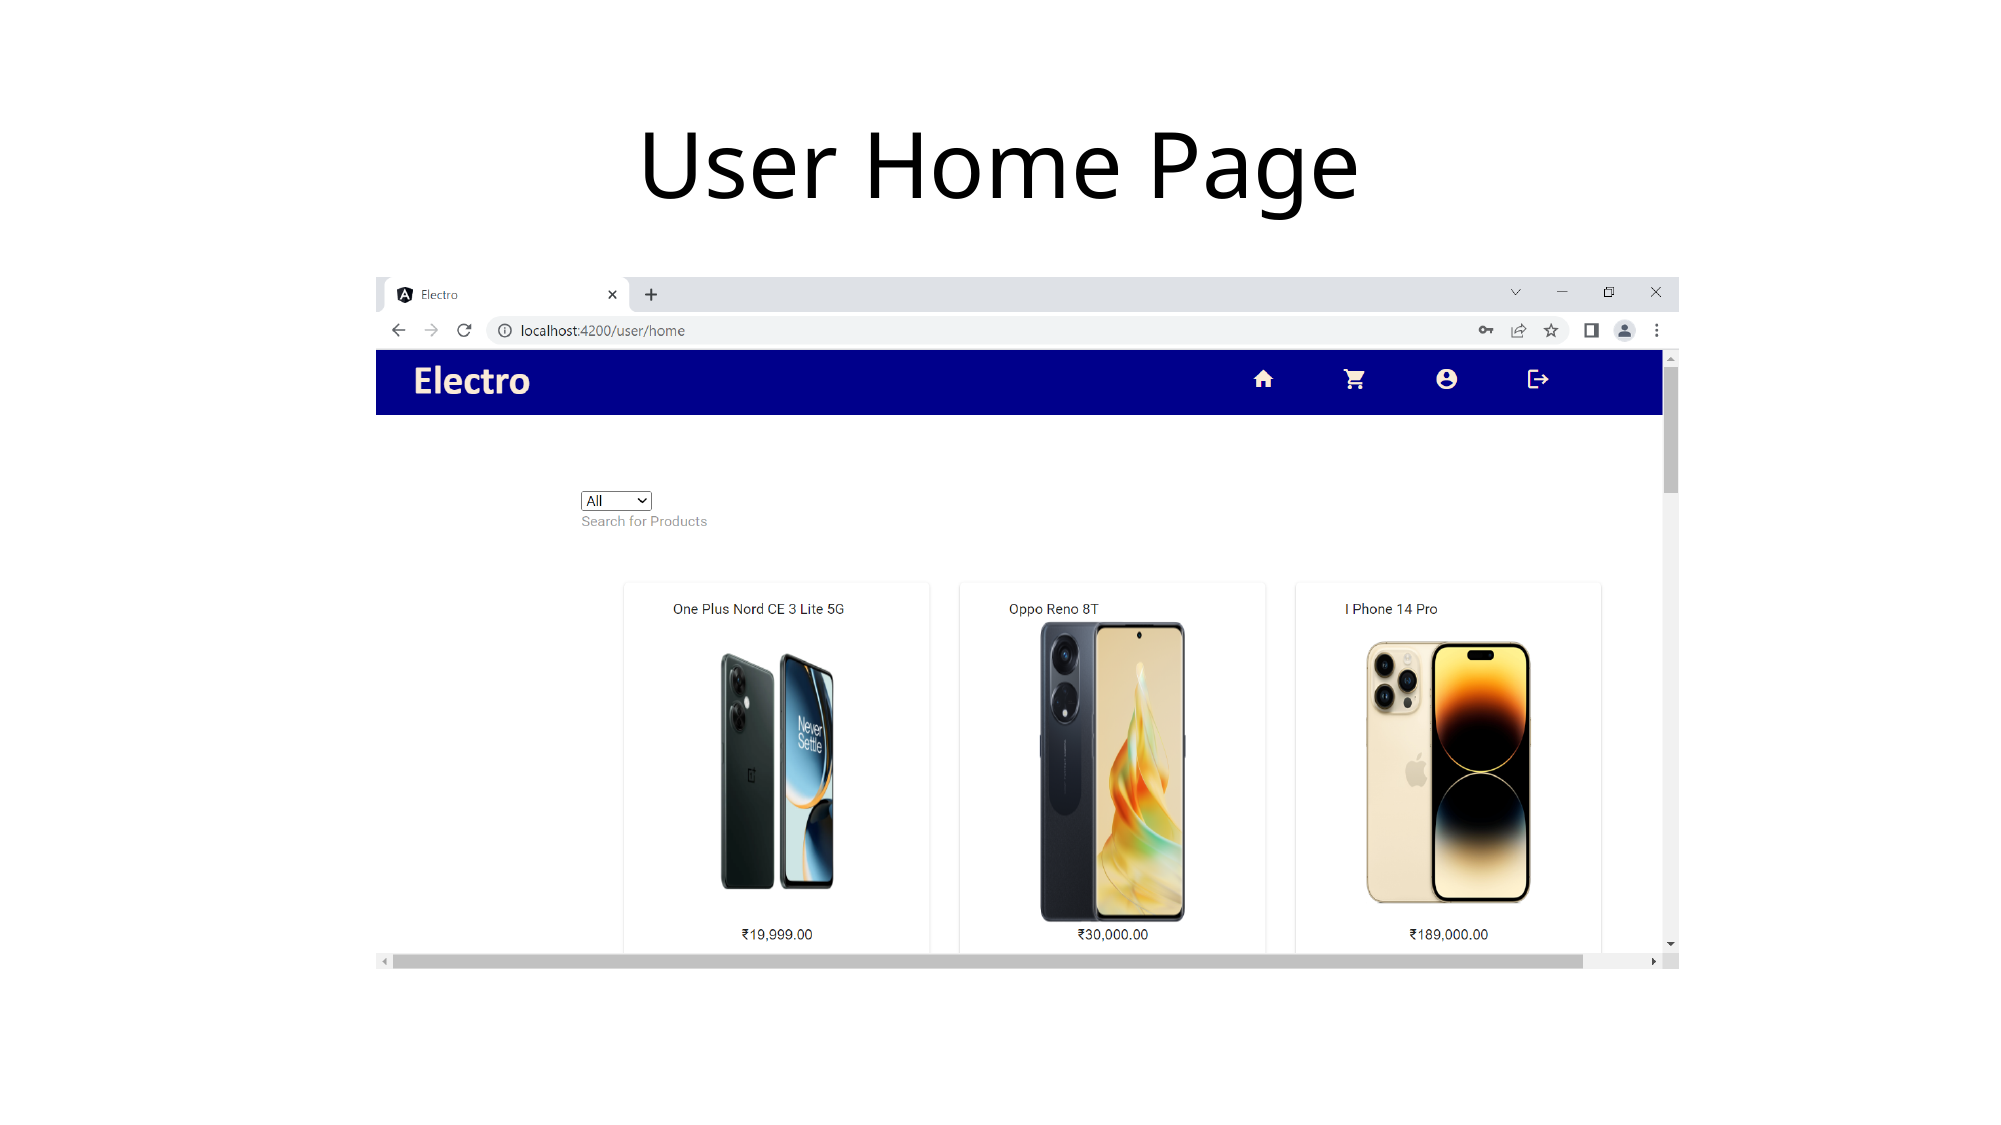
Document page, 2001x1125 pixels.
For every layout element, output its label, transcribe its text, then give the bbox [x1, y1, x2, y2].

picture [376, 277, 1679, 969]
title User Home Page [137, 59, 1863, 278]
